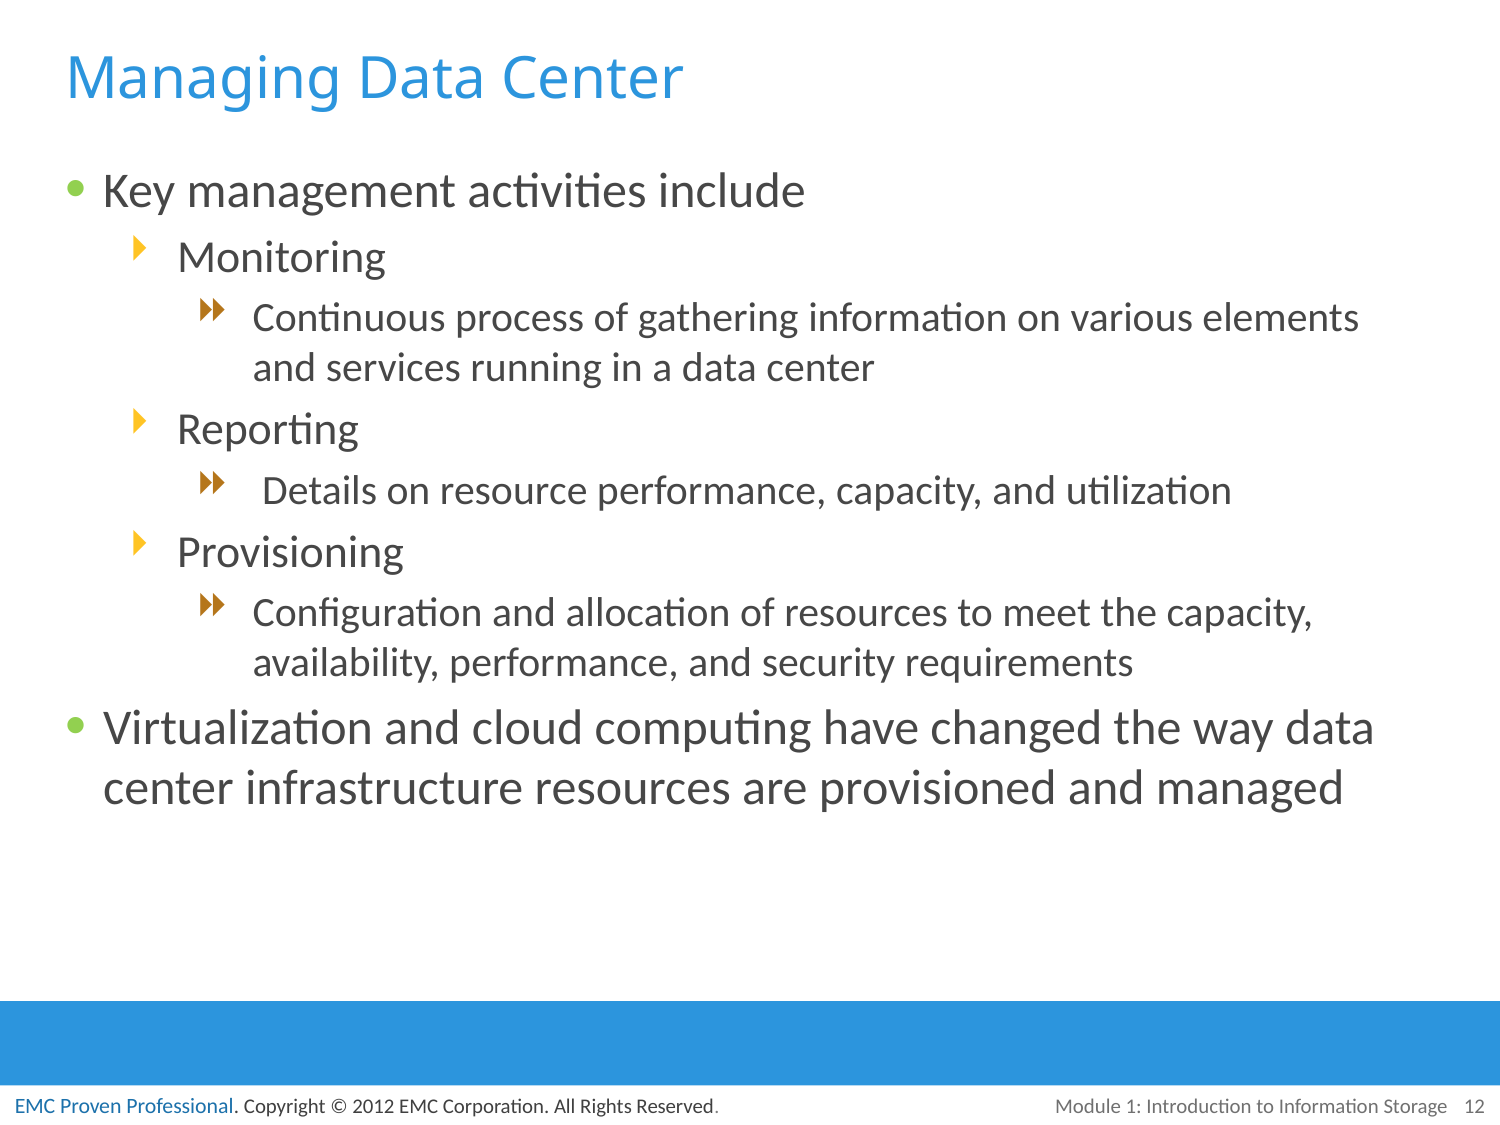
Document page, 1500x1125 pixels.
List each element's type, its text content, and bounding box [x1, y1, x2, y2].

title Managing Data Center [49, 12, 1438, 138]
slide_number 12 [1425, 1087, 1500, 1125]
footer Module 1: Introduction to Information Storage [774, 1087, 1425, 1125]
list Key management activities include Monitoring Continuous process of gathering information on various elements and services running in a data center Reporting Details on resource performance, capacity, and utilization Provisioning Configuration and allocation of resources to meet the capacity, availability, performance, and security requirements Virtualization and cloud computing have changed the way data center infrastructure resources are provisioned and managed [49, 149, 1438, 1001]
